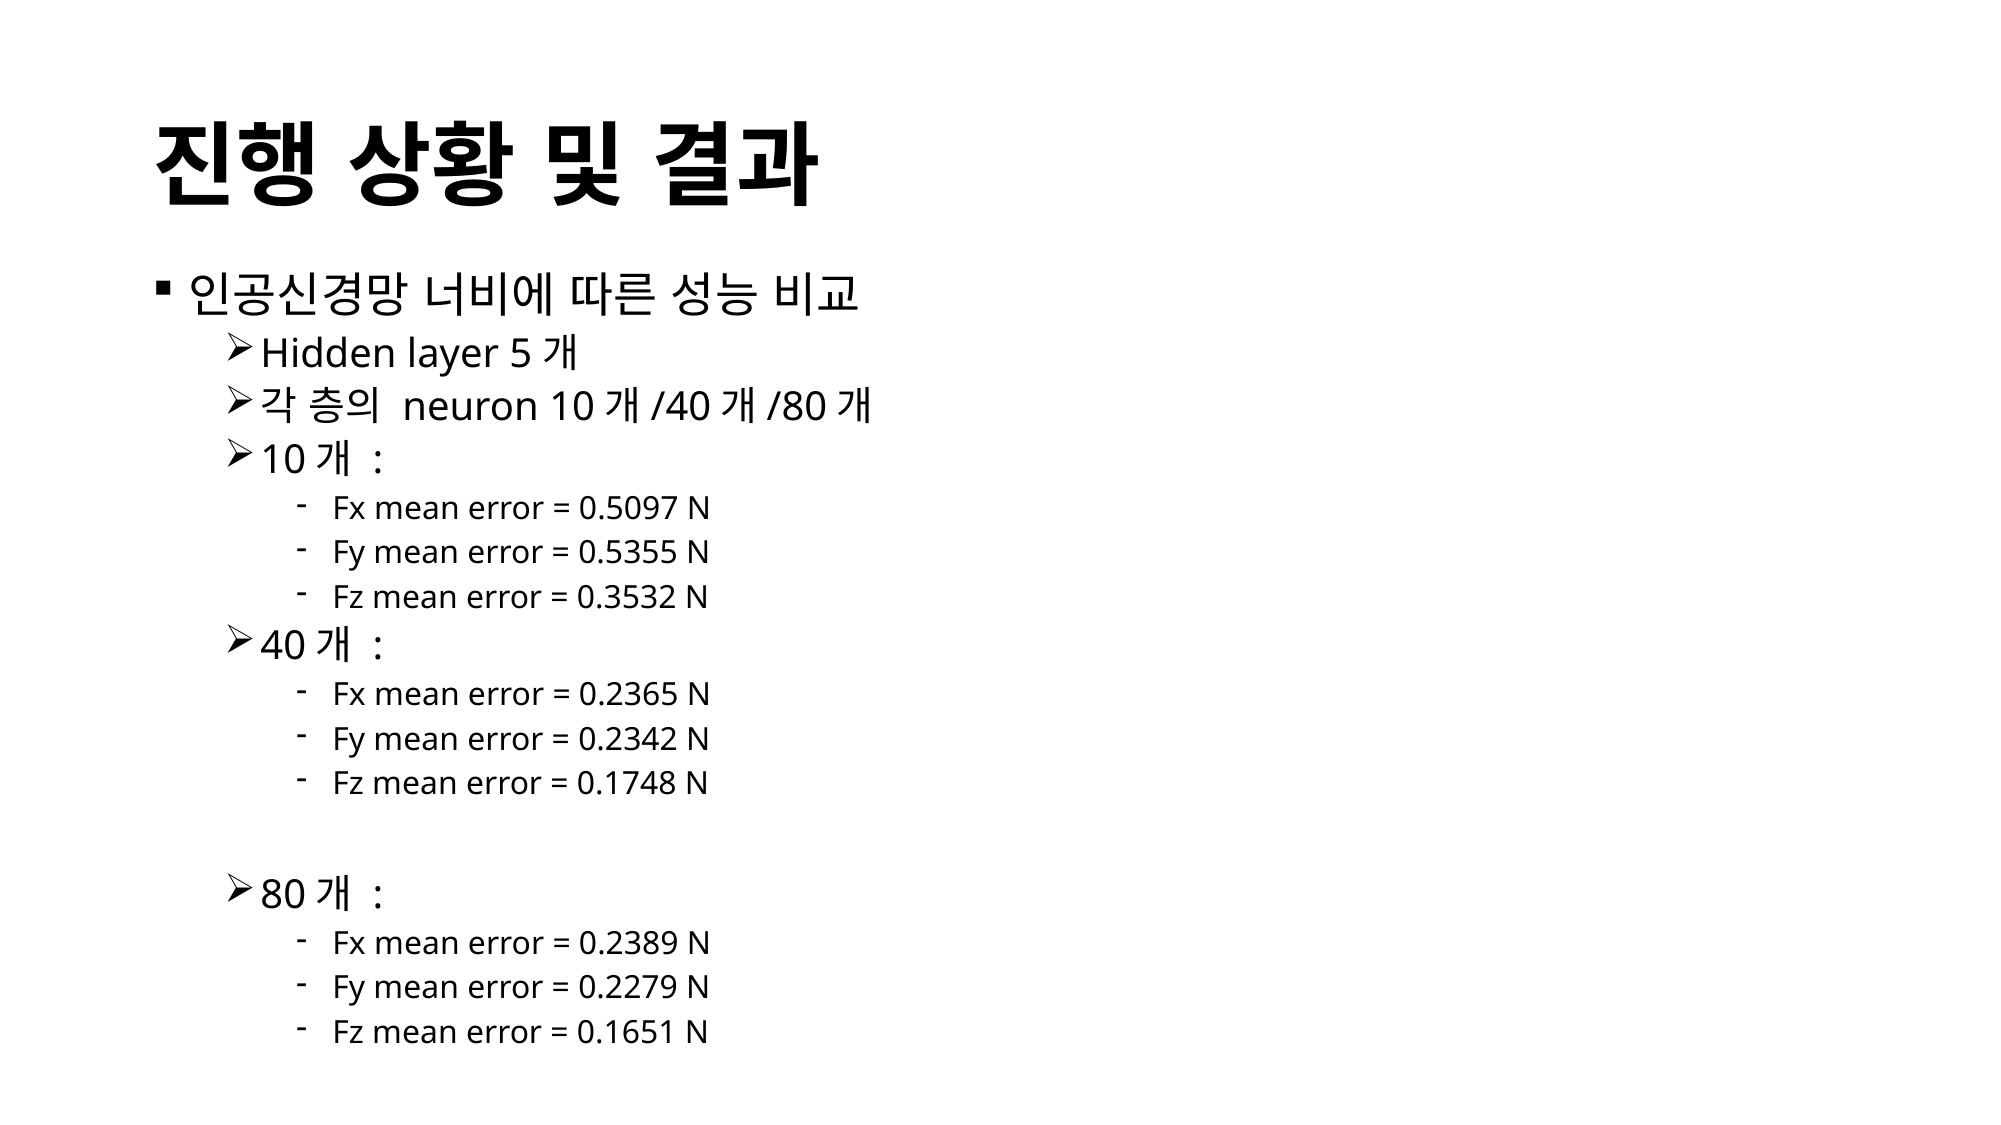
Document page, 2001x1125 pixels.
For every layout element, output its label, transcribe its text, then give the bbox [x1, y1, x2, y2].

title 진행 상황 및 결과 [137, 59, 1036, 263]
list 인공신경망 너비에 따른 성능 비교 Hidden layer 5개 각 층의 neuron 10개/40개/80개 10개 : Fx mean error = 0.5097 N Fy mean error = 0.5355 N Fz mean error = 0.3532 N 40개 : Fx mean error = 0.2365 N Fy mean error = 0.2342 N Fz mean error = 0.1748 N 80개 : Fx mean error = 0.2389 N Fy mean error = 0.2279 N Fz mean error = 0.1651 N [137, 263, 1910, 1063]
